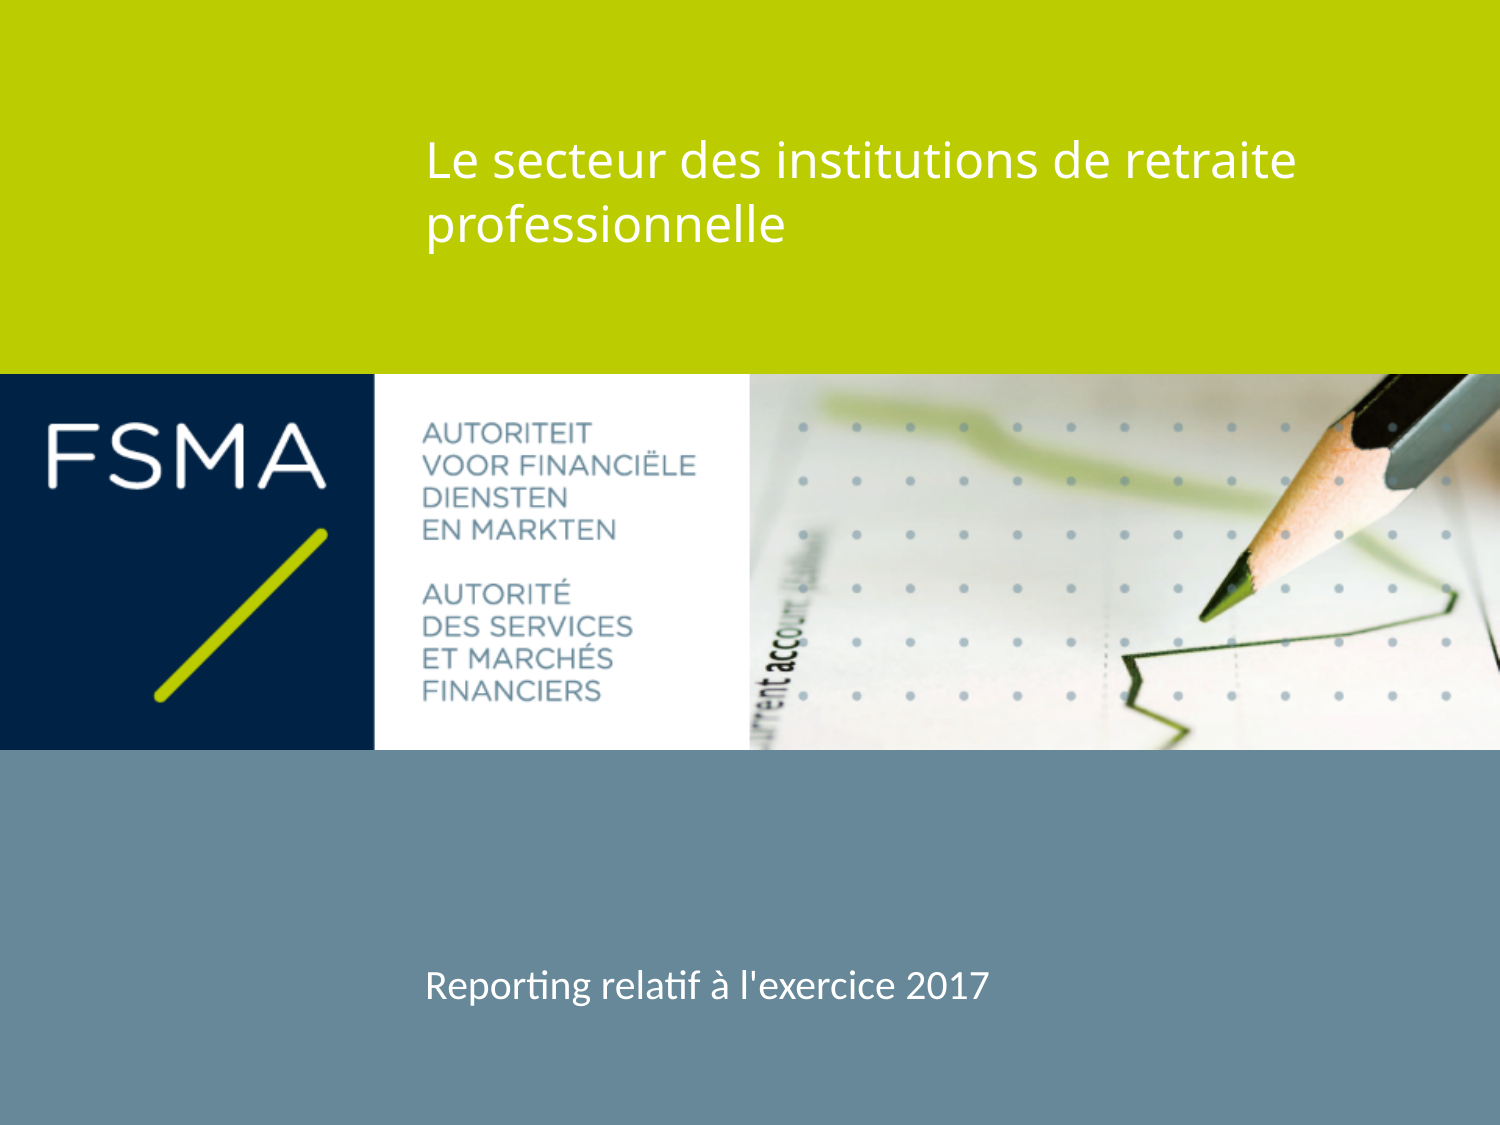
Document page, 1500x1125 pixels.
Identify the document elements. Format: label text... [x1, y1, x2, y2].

picture [0, 374, 1500, 750]
list Le secteur des institutions de retraite professionnelle [425, 75, 1430, 253]
list Reporting relatif à l'exercice 2017 [425, 905, 1430, 1009]
